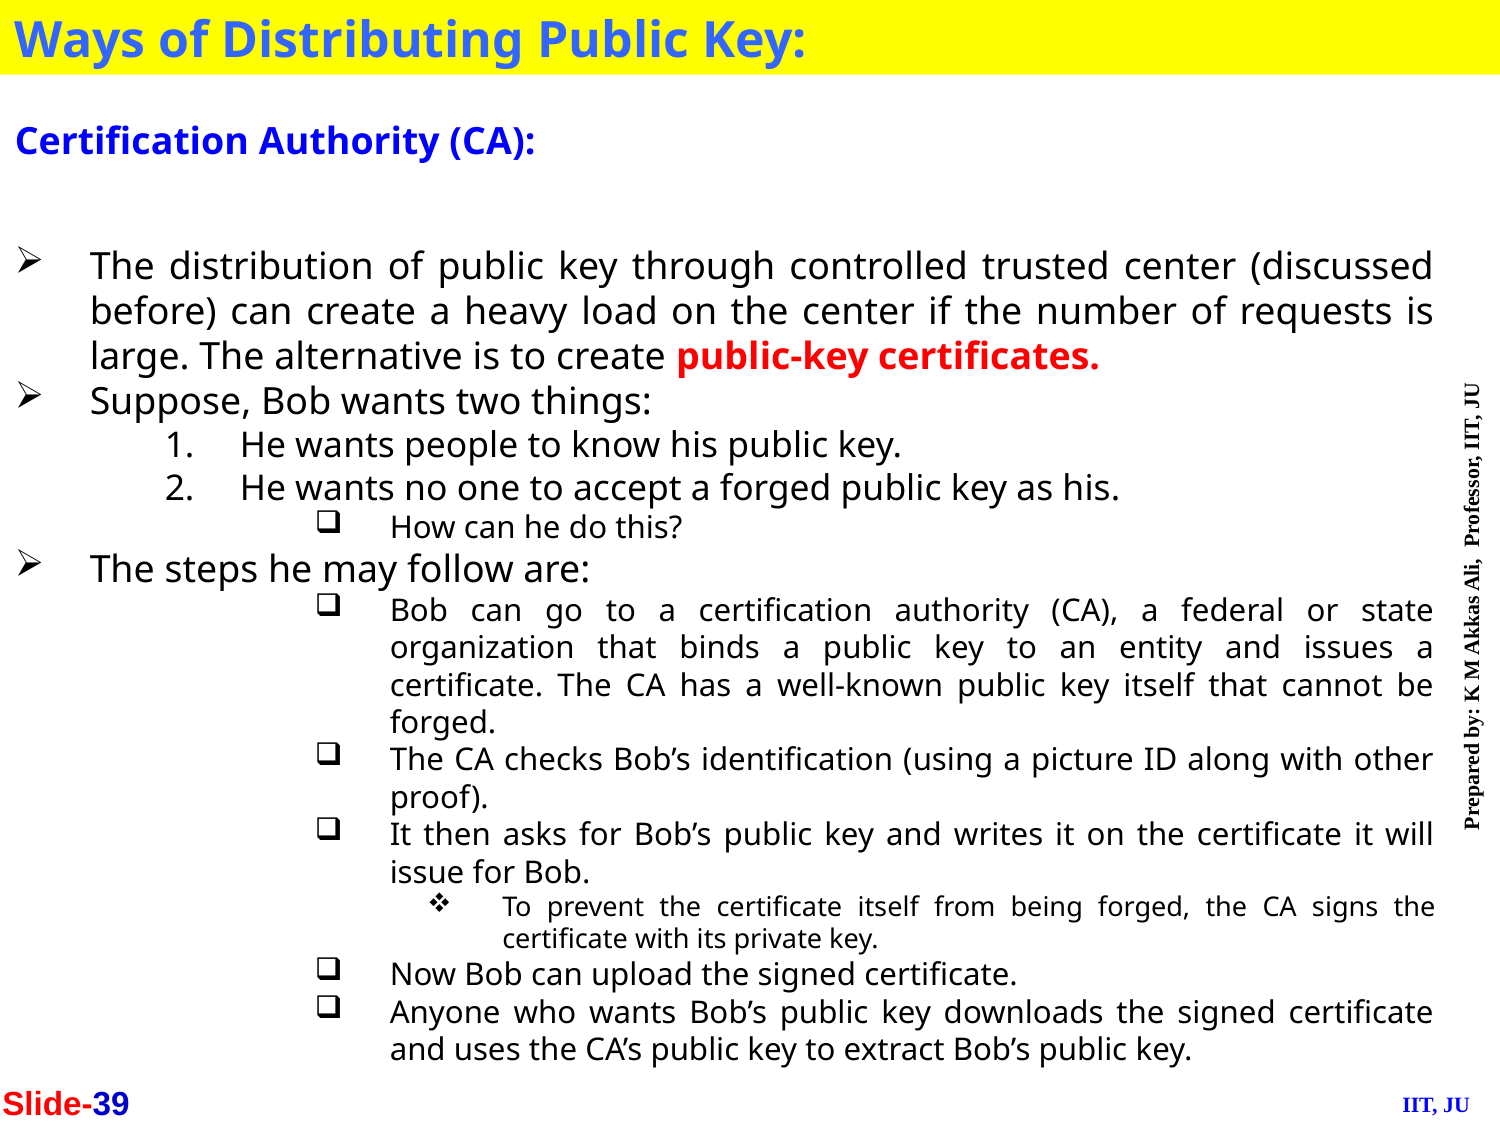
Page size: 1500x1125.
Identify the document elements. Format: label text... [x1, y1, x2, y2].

slide_number Slide-39 [0, 1074, 300, 1125]
text_box The distribution of public key through controlled trusted center (discussed before) can create a heavy load on the center if the number of requests is large. The alternative is to create public-key certificates. Suppose, Bob wants two things: He wants people to know his public key. He wants no one to accept a forged public key as his. How can he do this? The steps he may follow are: Bob can go to a certification authority (CA), a federal or state organization that binds a public key to an entity and issues a certificate. The CA has a well-known public key itself that cannot be forged. The CA checks Bob’s identification (using a picture ID along with other proof). It then asks for Bob’s public key and writes it on the certificate it will issue for Bob. To prevent the certificate itself from being forged, the CA signs the certificate with its private key. Now Bob can upload the signed certificate. Anyone who wants Bob’s public key downloads the signed certificate and uses the CA’s public key to extract Bob’s public key. [0, 235, 1450, 1074]
text_box Certification Authority (CA): [0, 112, 1463, 171]
text_box Ways of Distributing Public Key: [0, 0, 1500, 75]
